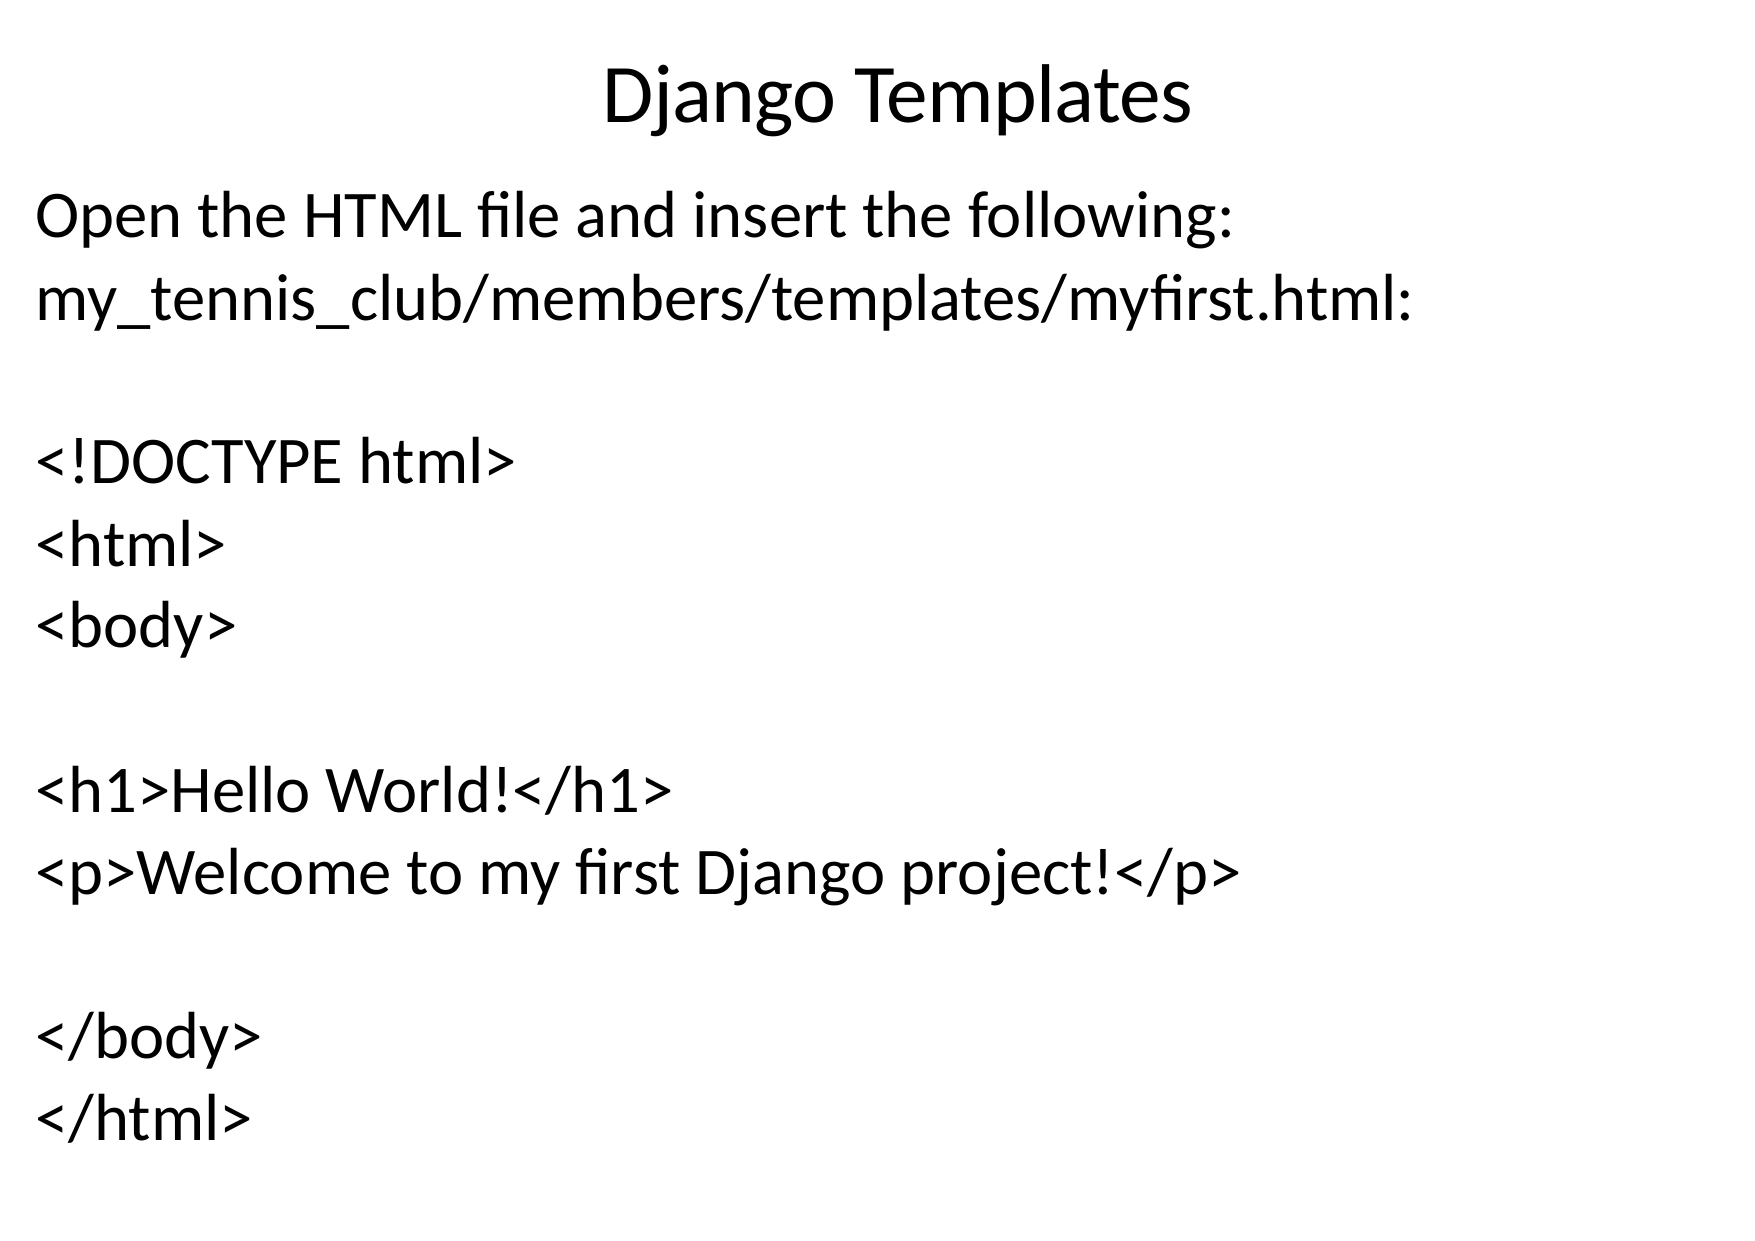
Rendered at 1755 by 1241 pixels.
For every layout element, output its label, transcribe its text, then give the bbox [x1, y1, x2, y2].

text_box Open the HTML file and insert the following: my_tennis_club/members/templates/myfirst.html: <!DOCTYPE html> <html> <body> <h1>Hello World!</h1> <p>Welcome to my first Django project!</p> </body> </html> [0, 170, 1715, 1155]
title Django Templates [359, 0, 1395, 170]
